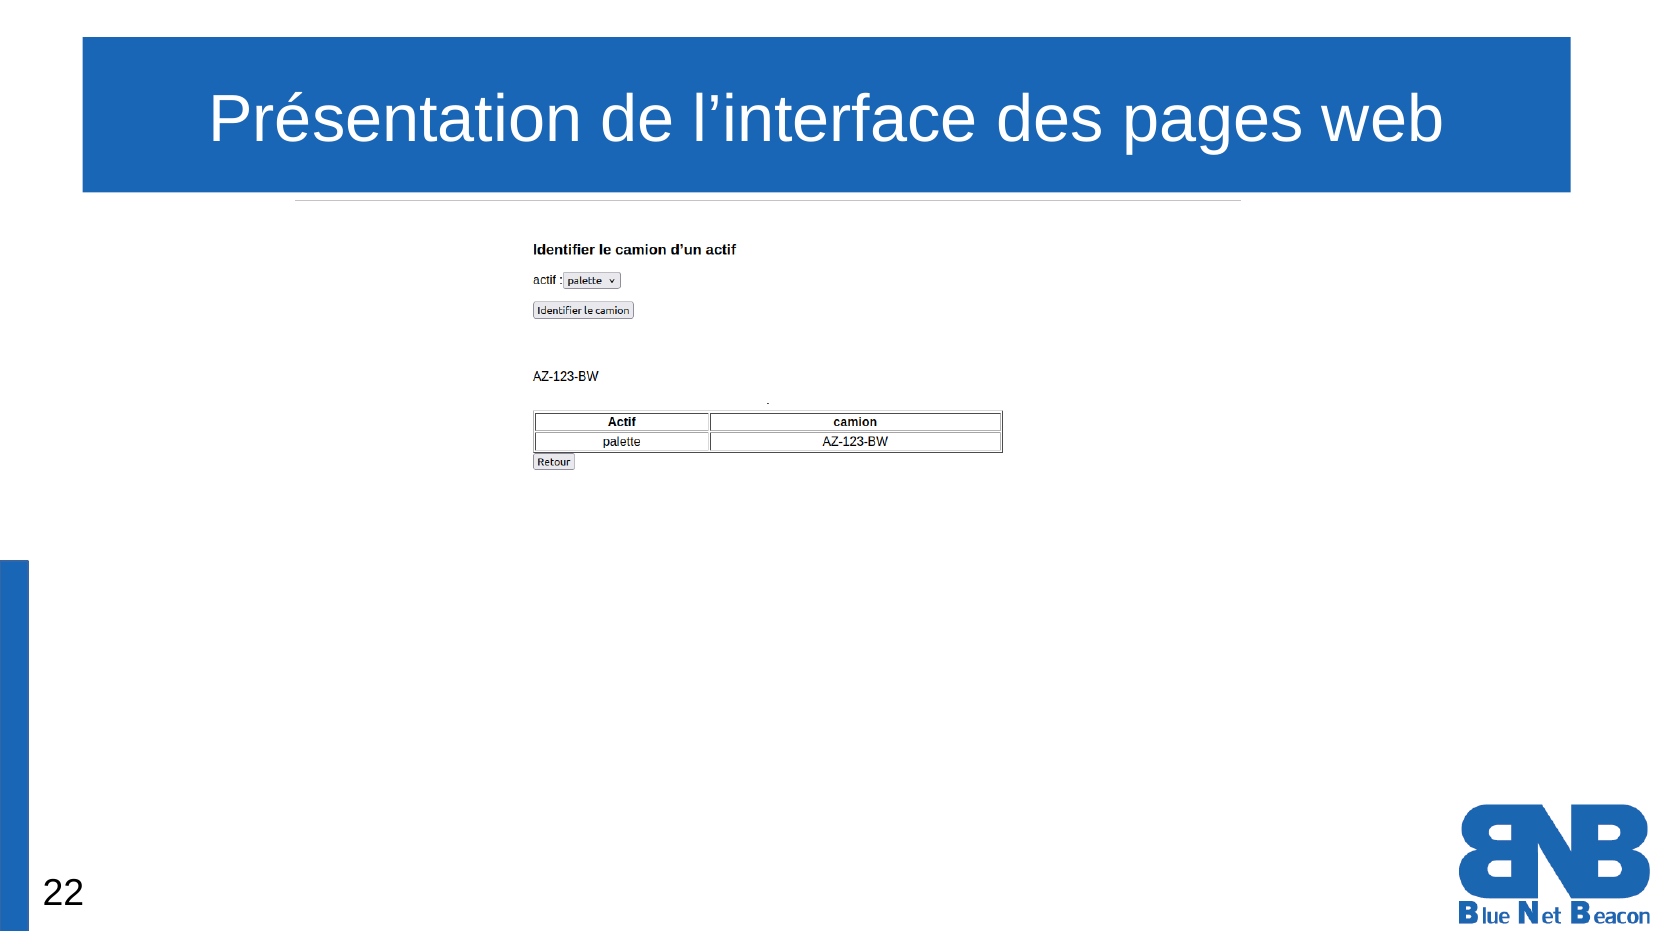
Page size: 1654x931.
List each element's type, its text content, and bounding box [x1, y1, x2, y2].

picture [1459, 796, 1650, 931]
picture [294, 200, 1241, 916]
text_box Présentation de l’interface des pages web [82, 37, 1571, 193]
text_box [0, 560, 28, 931]
text_box ‹#› [27, 860, 657, 931]
